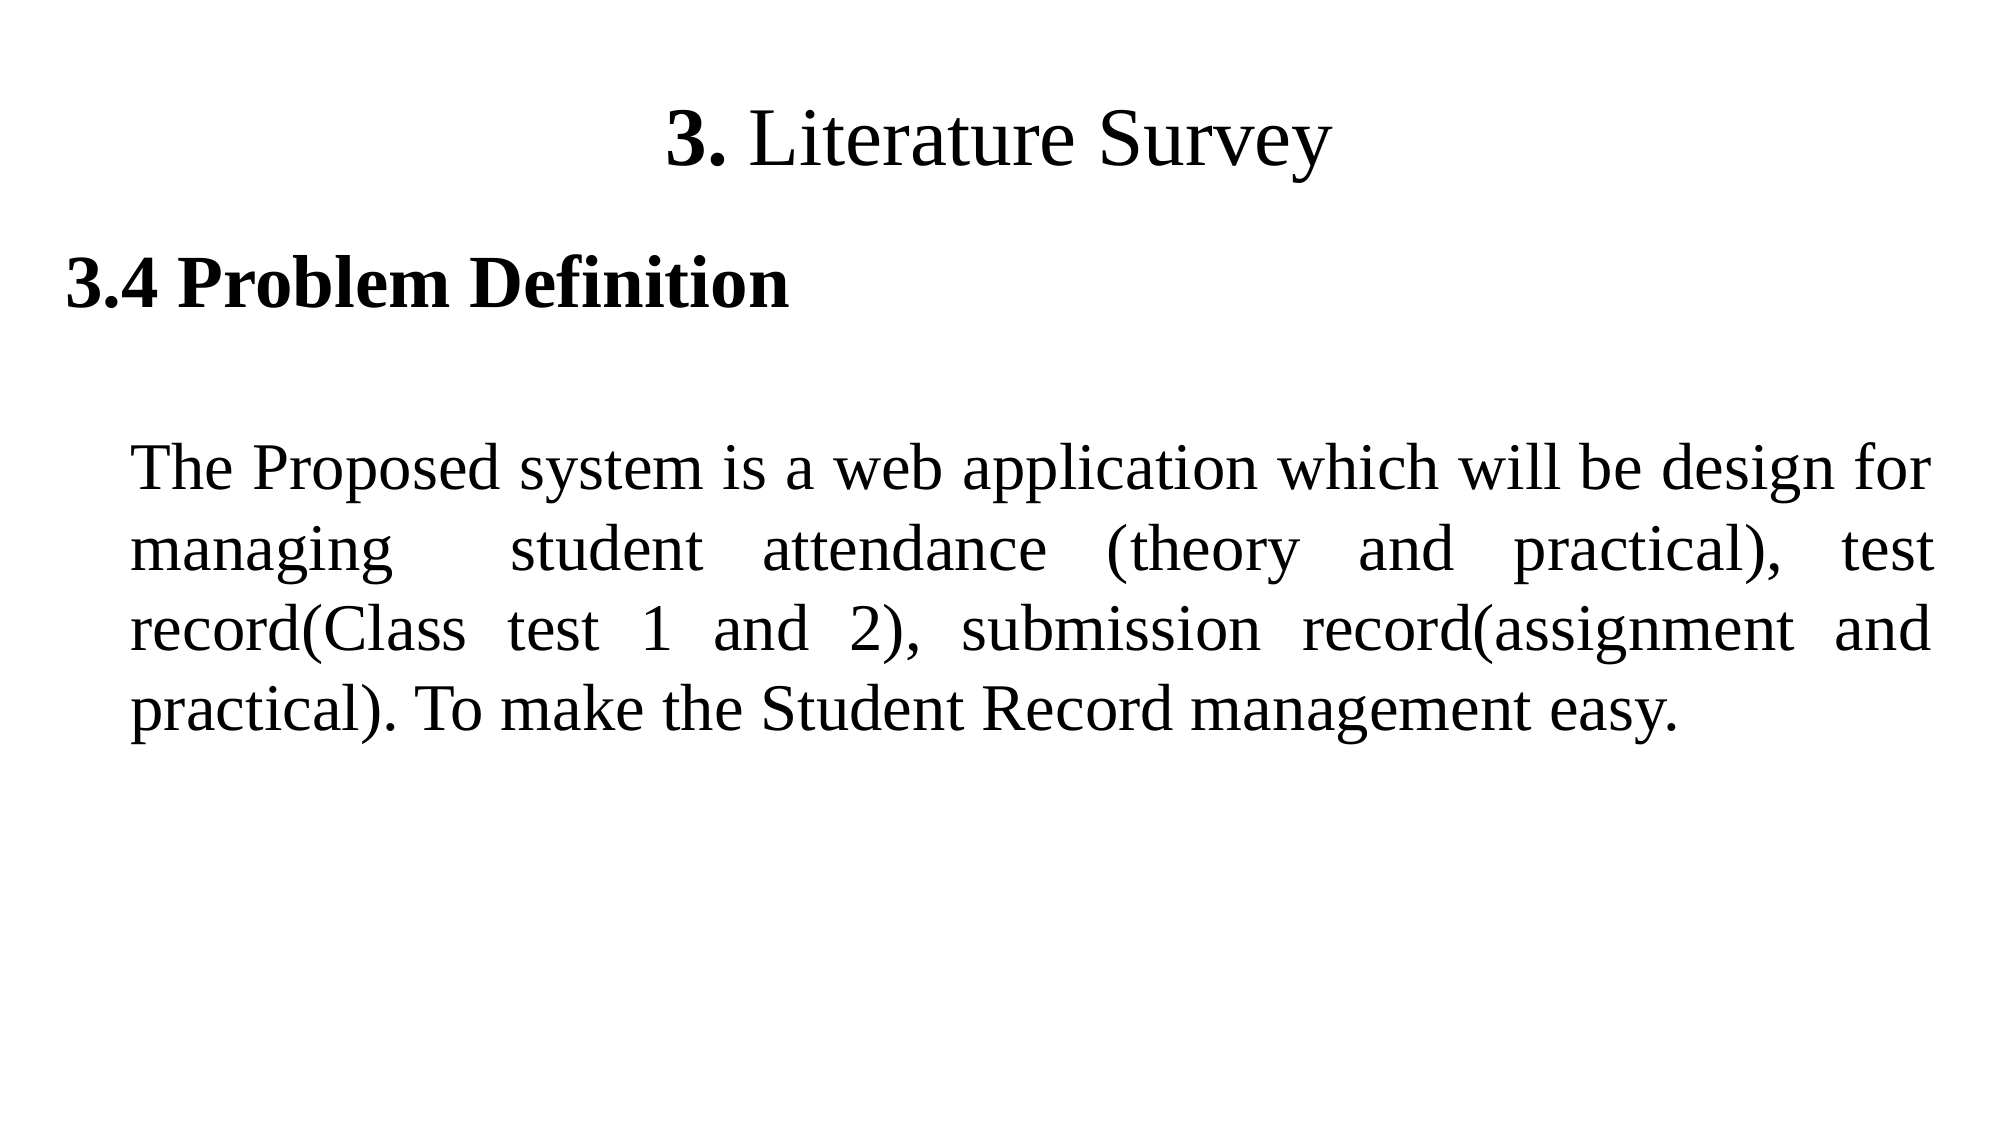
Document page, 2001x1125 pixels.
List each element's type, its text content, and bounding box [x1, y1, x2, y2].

list 3.4 Problem Definition The Proposed system is a web application which will be design for managing student attendance (theory and practical), test record(Class test 1 and 2), submission record(assignment and practical). To make the Student Record management easy. [50, 224, 1950, 1088]
title 3. Literature Survey [50, 45, 1950, 200]
